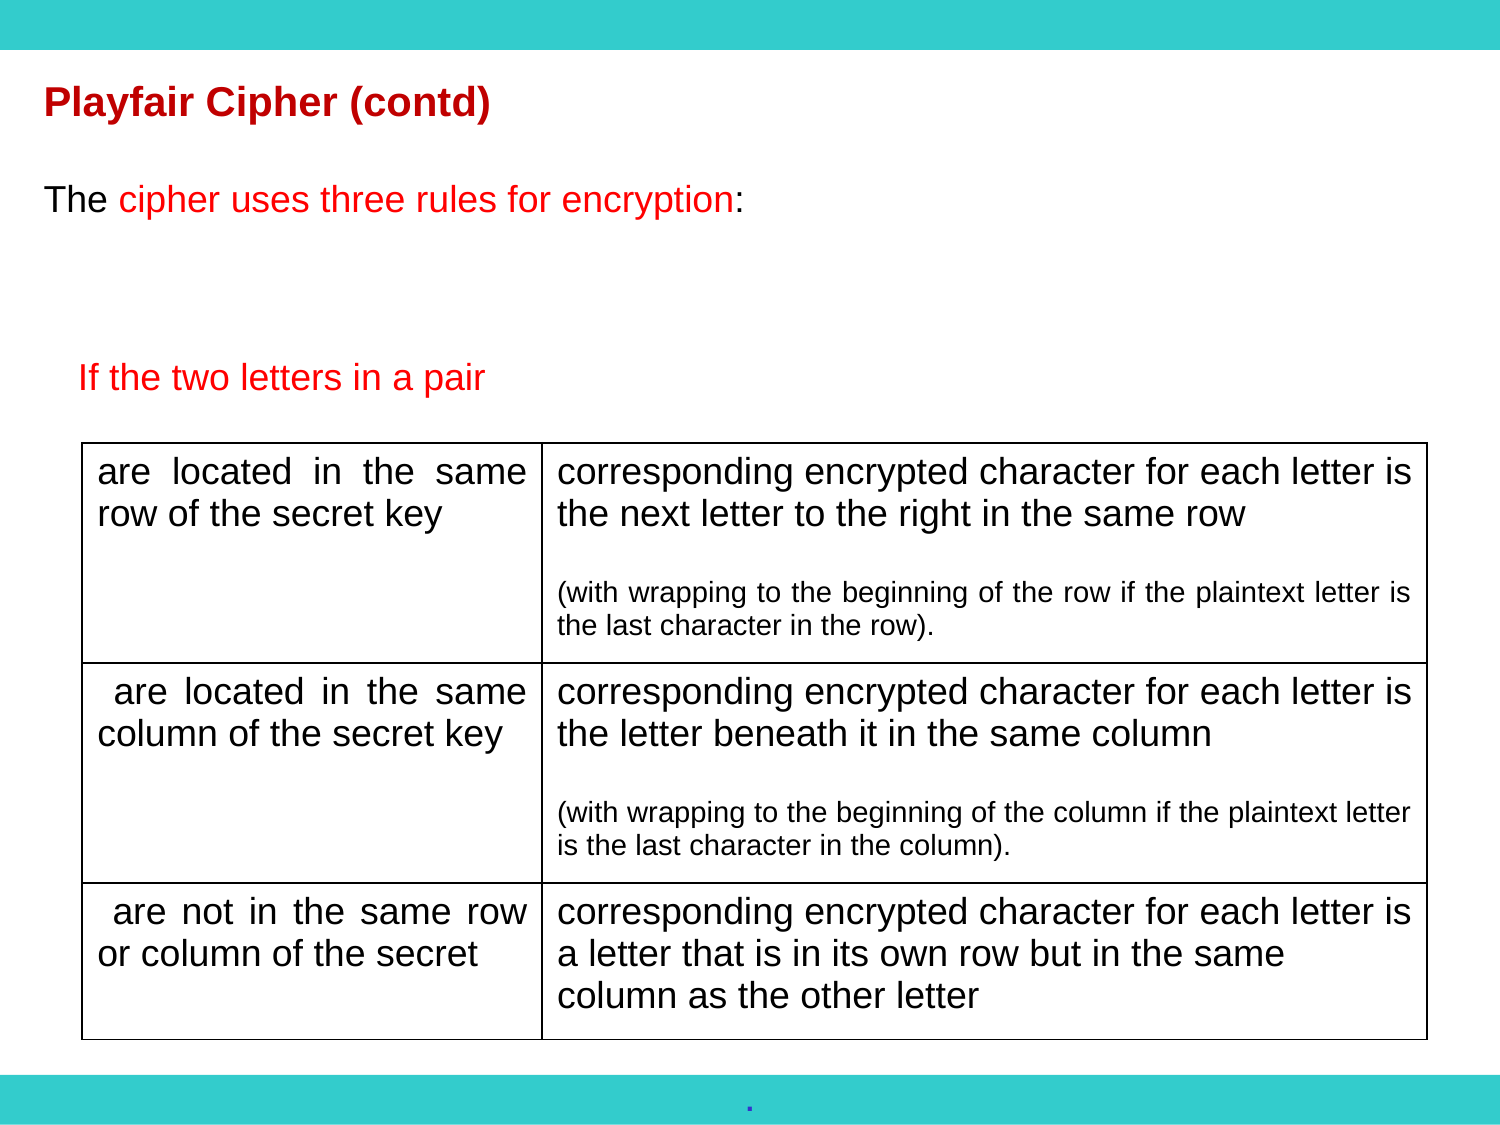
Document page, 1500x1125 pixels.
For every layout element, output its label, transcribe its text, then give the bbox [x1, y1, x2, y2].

table_cell corresponding encrypted character for each letter is the letter beneath it in the same column (with wrapping to the beginning of the column if the plaintext letter is the last character in the column). [543, 664, 1426, 882]
text_box . [0, 1074, 1500, 1125]
text_box If the two letters in a pair [63, 345, 814, 406]
table_cell are located in the same column of the secret key [83, 664, 541, 882]
text_box Playfair Cipher (contd) The cipher uses three rules for encryption: [28, 67, 1428, 228]
table_cell corresponding encrypted character for each letter is a letter that is in its own row but in the same column as the other letter [543, 884, 1426, 1039]
table_header corresponding encrypted character for each letter is the next letter to the right in the same row (with wrapping to the beginning of the row if the plaintext letter is the last character in the row). [543, 444, 1426, 662]
table_cell are not in the same row or column of the secret [83, 884, 541, 1039]
text_box [0, 0, 1500, 50]
table_header are located in the same row of the secret key [83, 444, 541, 662]
